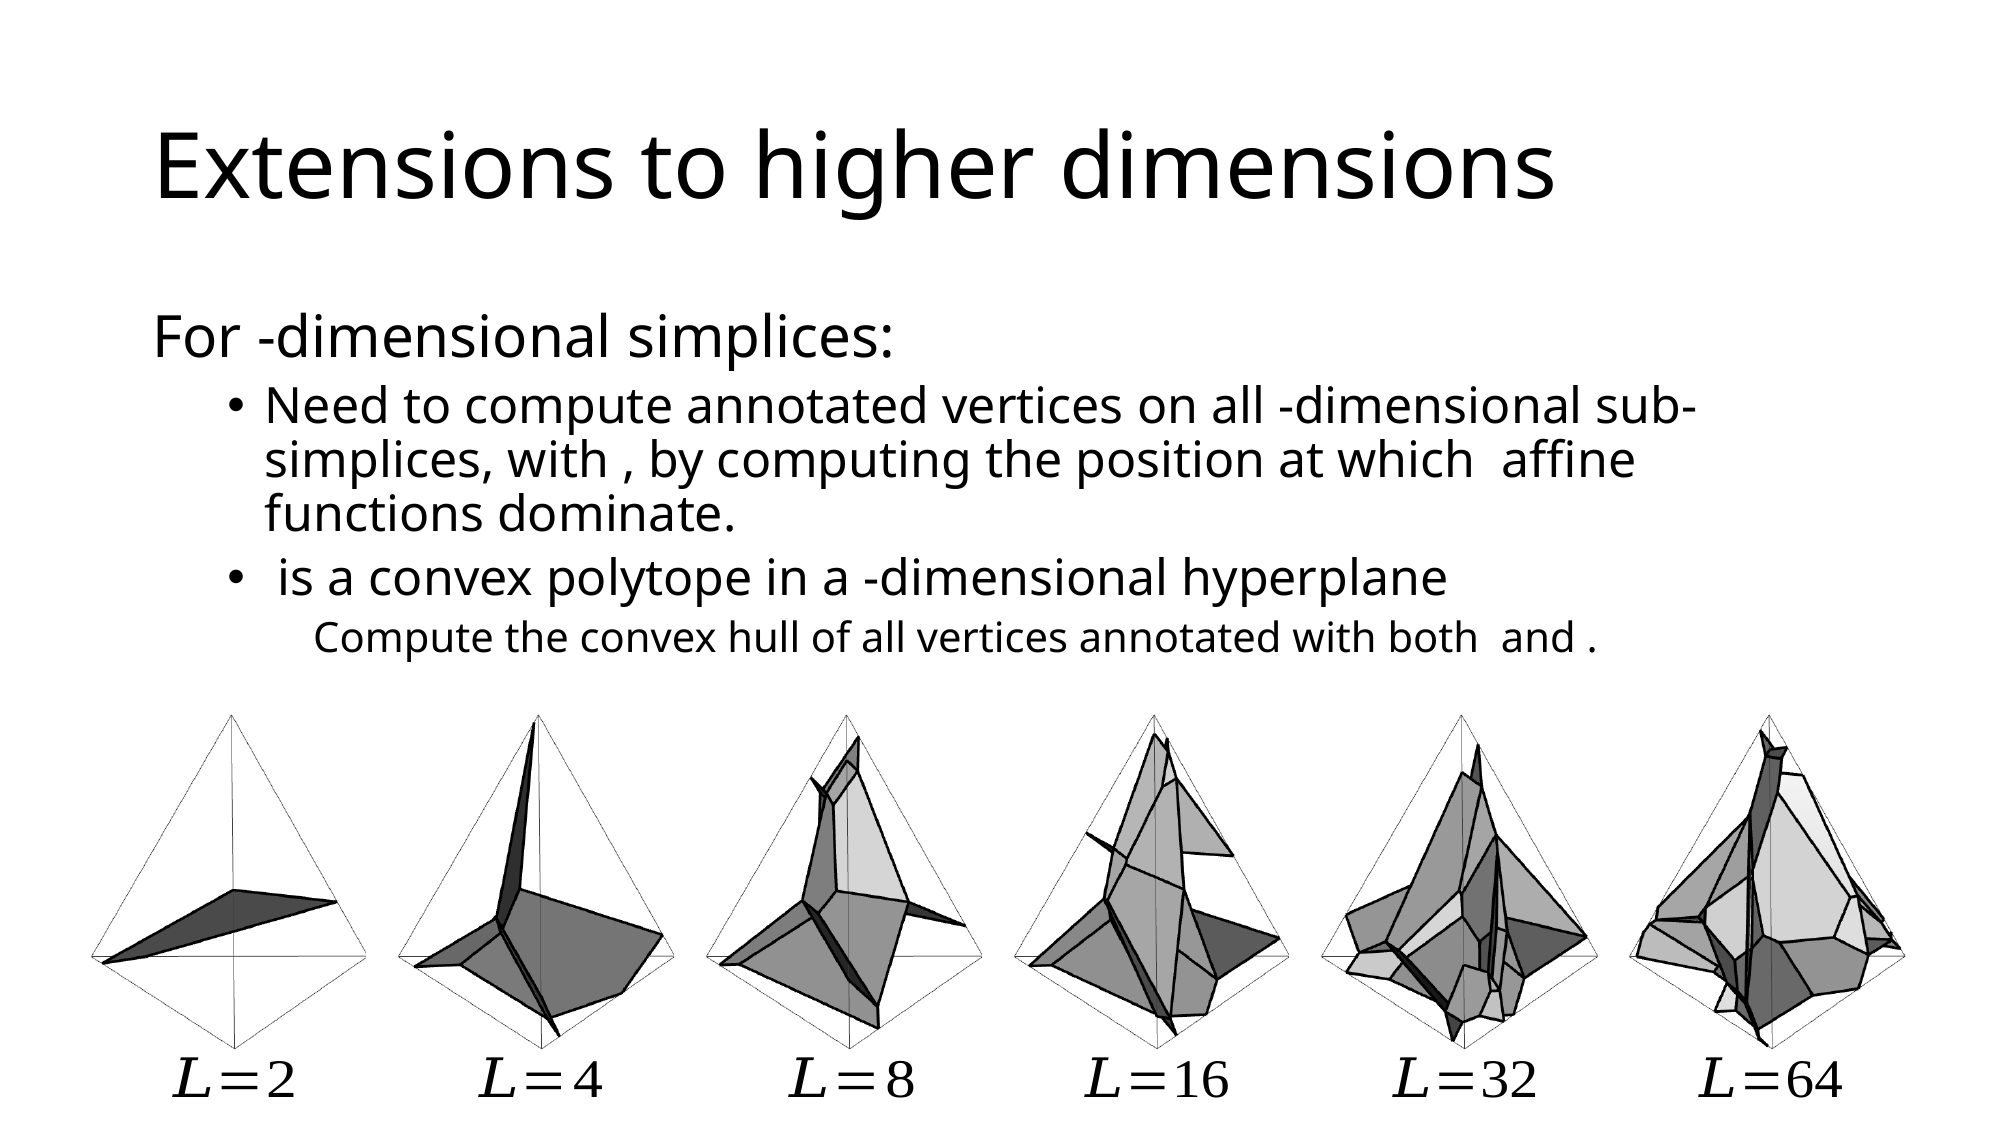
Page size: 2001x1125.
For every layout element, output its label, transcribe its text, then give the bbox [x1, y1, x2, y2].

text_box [59, 711, 1936, 1112]
title Extensions to higher dimensions [137, 59, 1863, 278]
